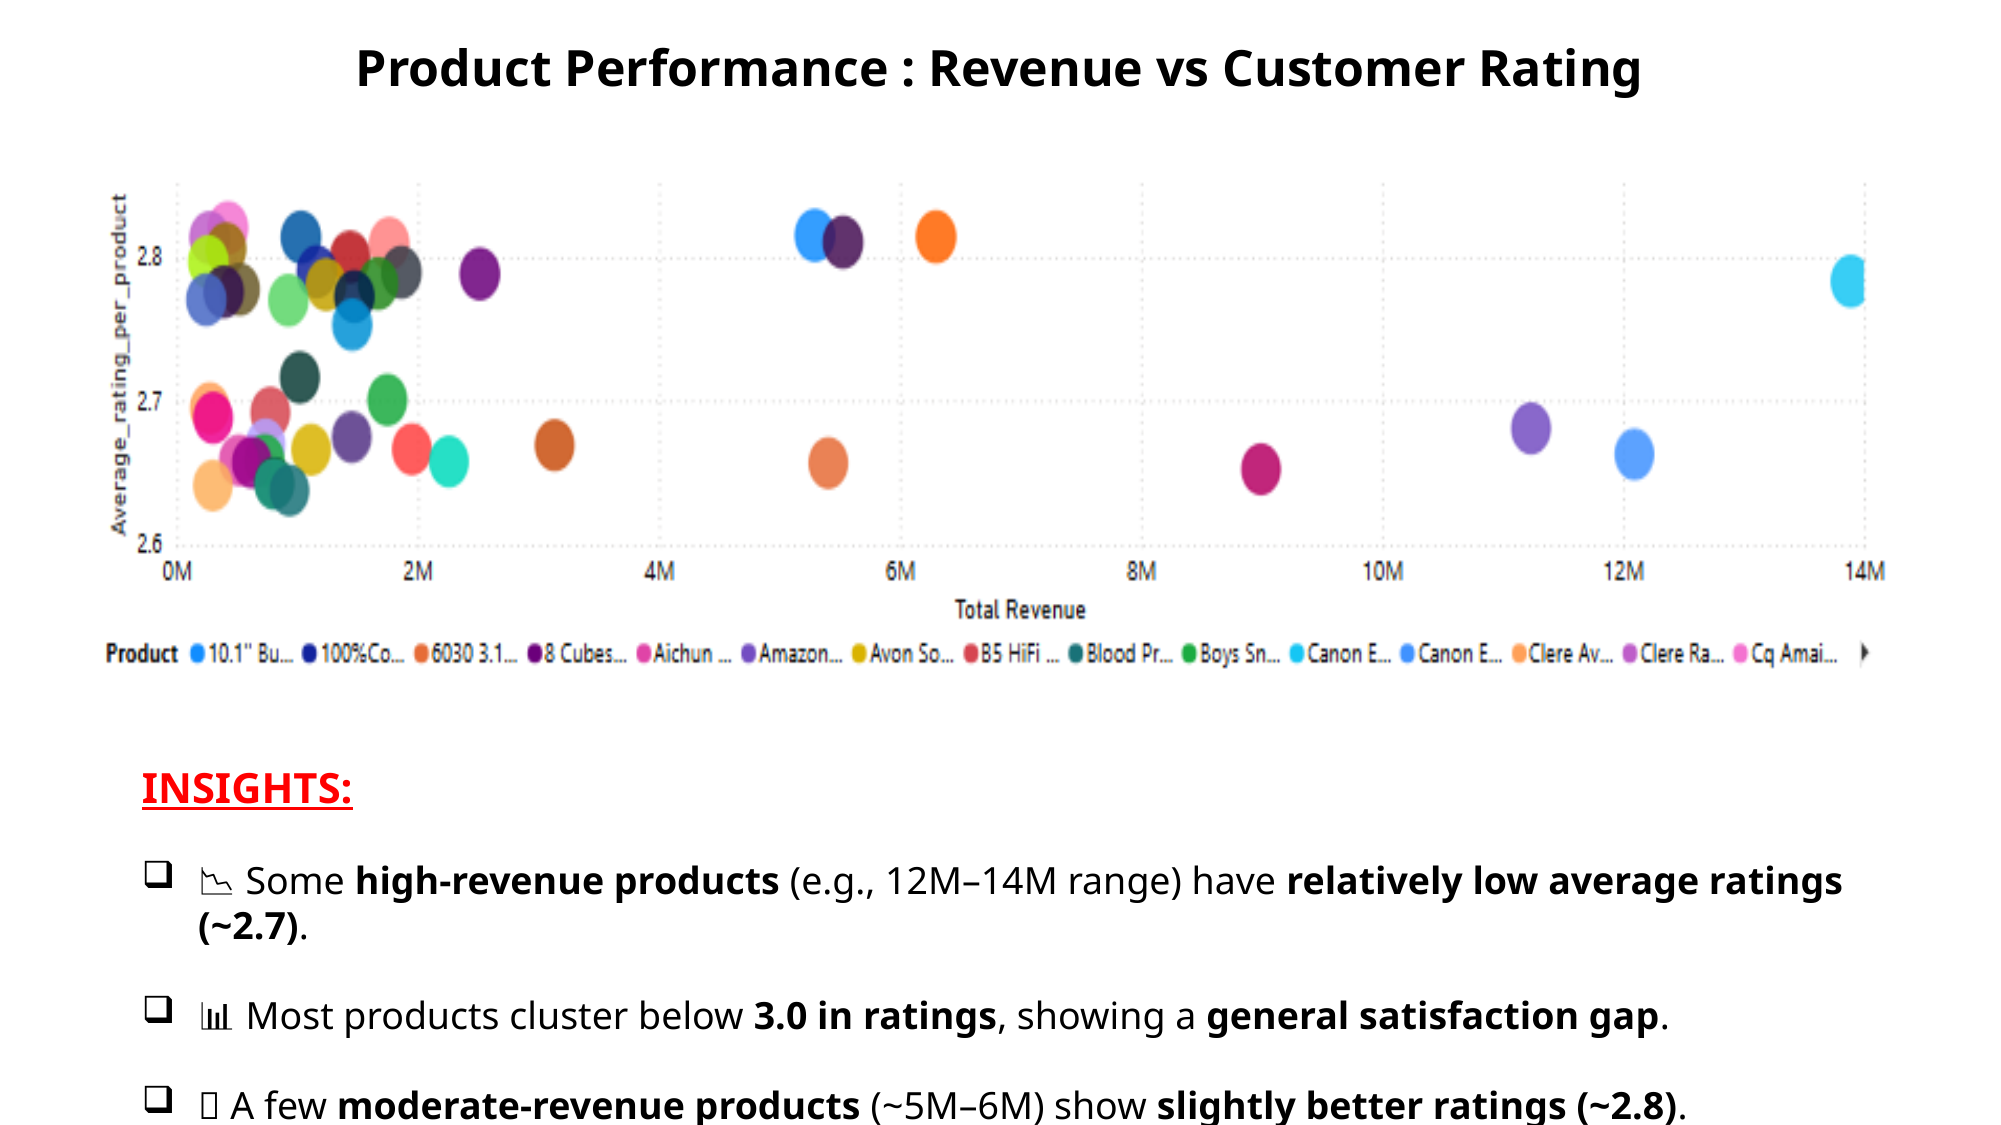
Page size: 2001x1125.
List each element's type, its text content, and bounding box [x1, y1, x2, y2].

text_box INSIGHTS: 📉 Some high-revenue products (e.g., 12M–14M range) have relatively low average ratings (~2.7). 📊 Most products cluster below 3.0 in ratings, showing a general satisfaction gap. 💬 A few moderate-revenue products (~5M–6M) show slightly better ratings (~2.8). [127, 754, 1873, 1125]
text_box Product Performance : Revenue vs Customer Rating [29, 28, 1971, 104]
picture [99, 153, 1901, 707]
